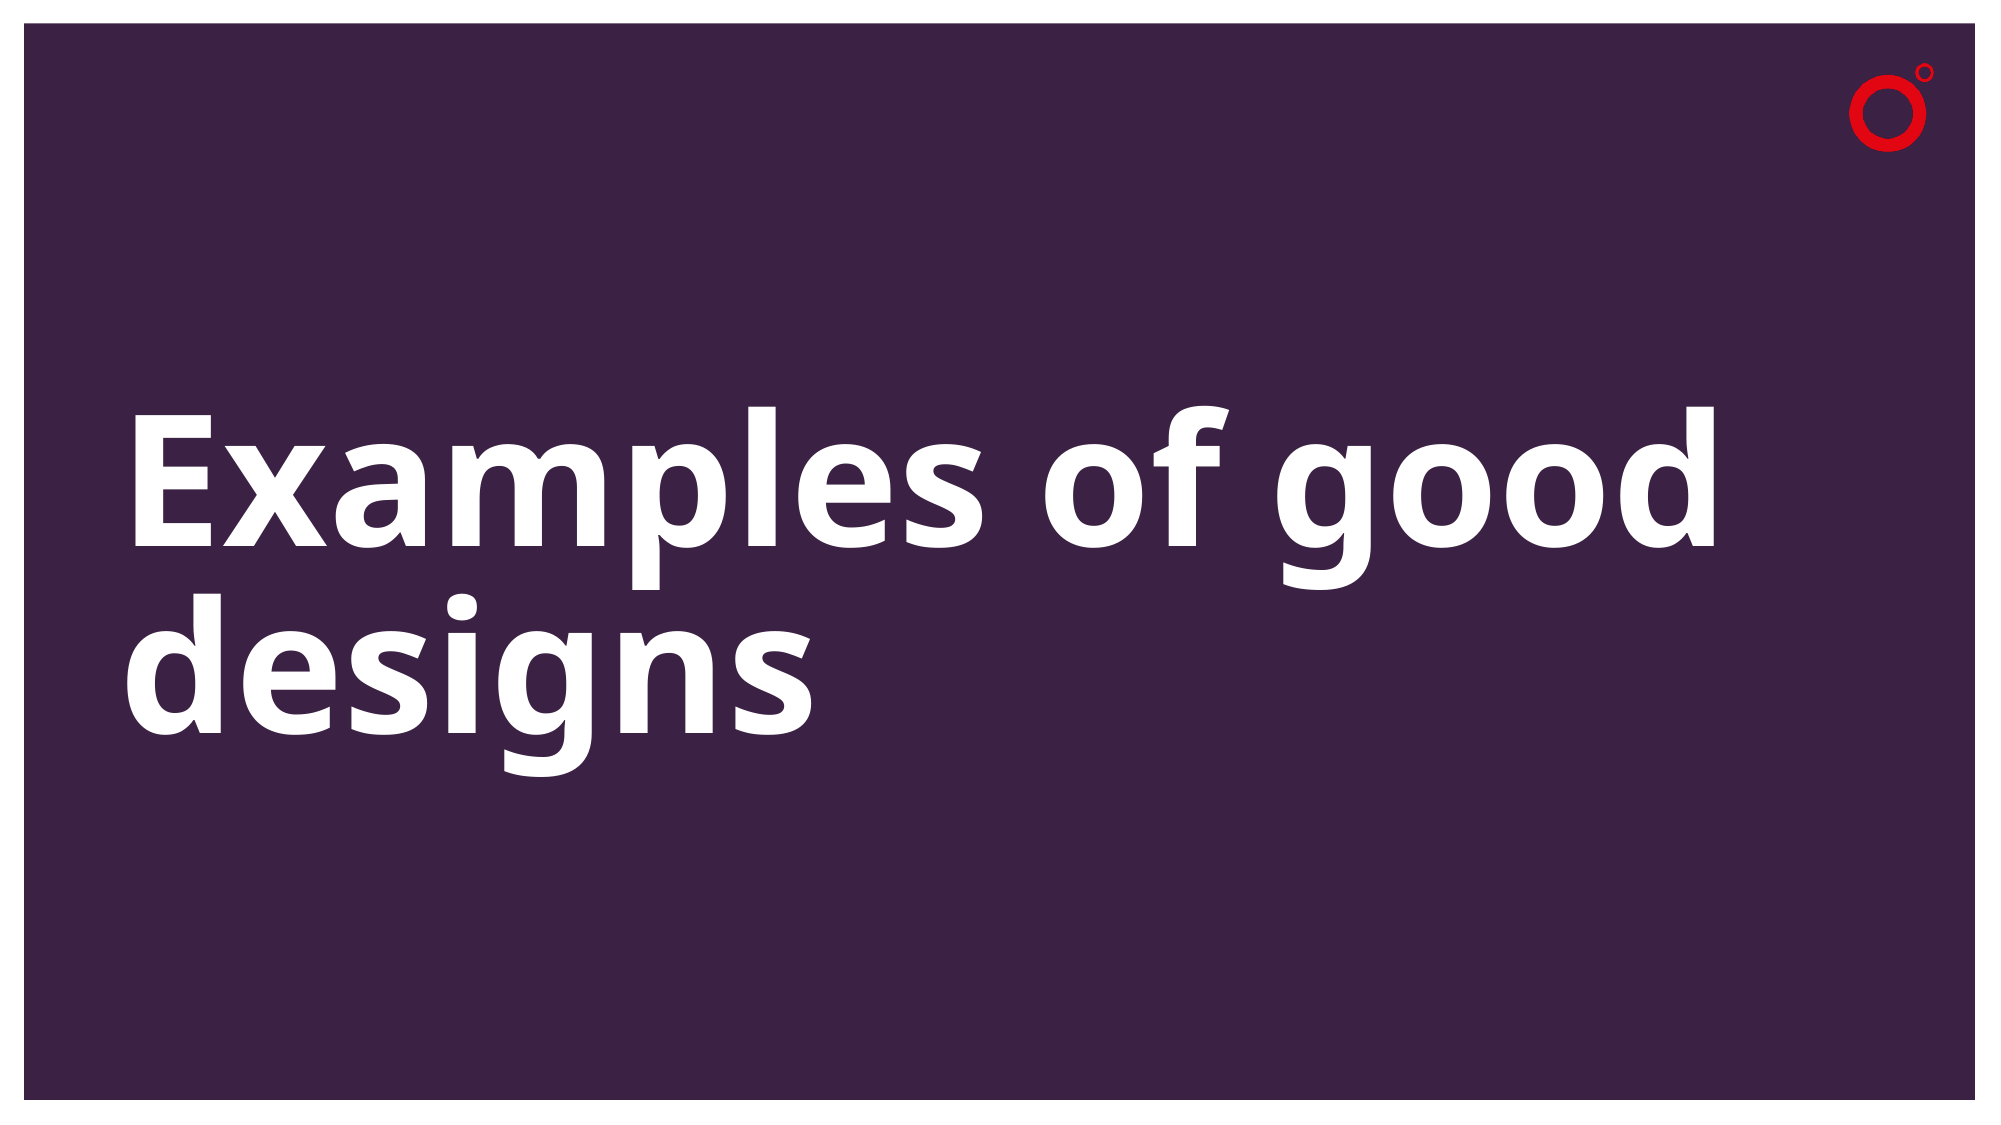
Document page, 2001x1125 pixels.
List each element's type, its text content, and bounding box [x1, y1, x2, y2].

picture [1849, 63, 1934, 152]
title Examples of good designs [119, 205, 1838, 772]
